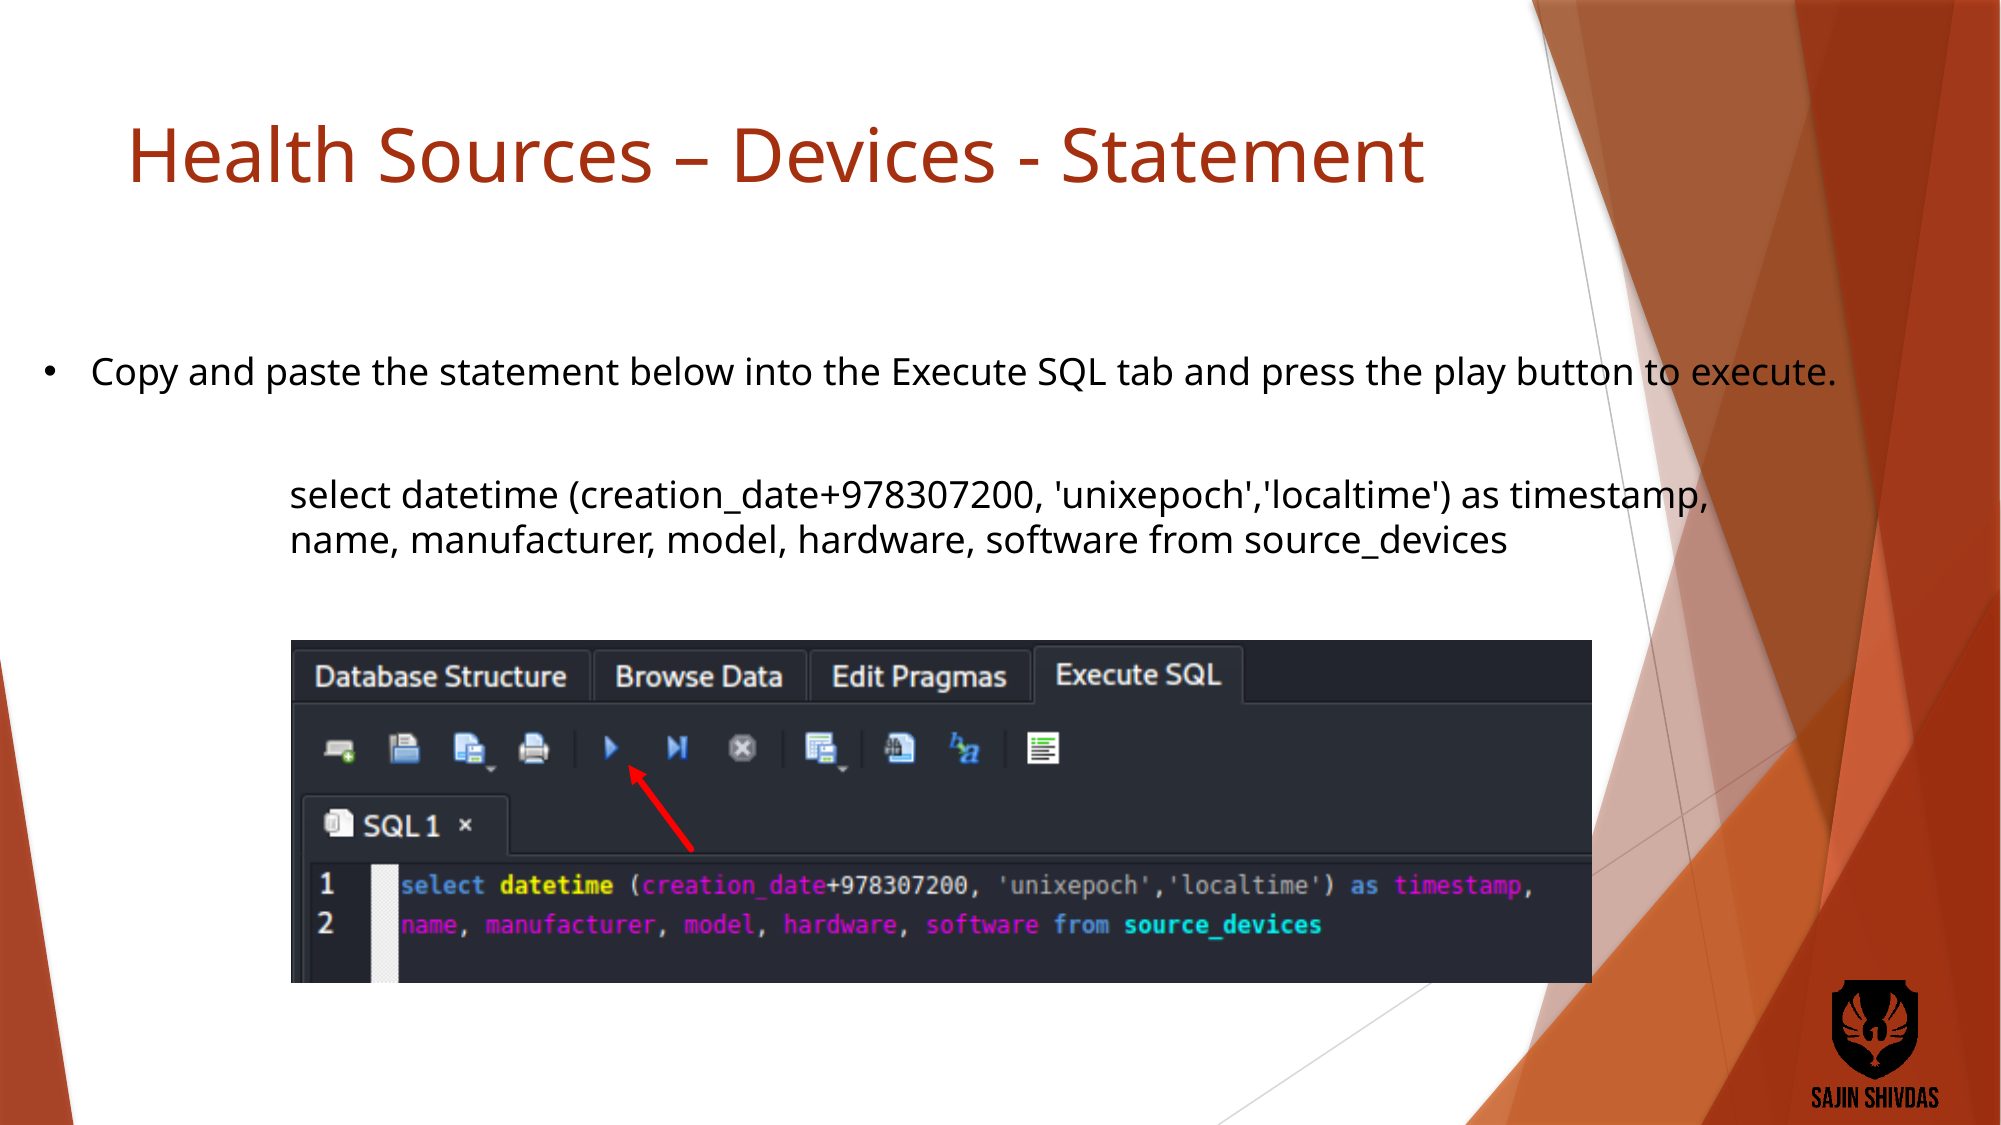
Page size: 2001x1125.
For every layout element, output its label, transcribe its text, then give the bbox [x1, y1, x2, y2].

text_box Copy and paste the statement below into the Execute SQL tab and press the play button to execute. [28, 340, 1854, 401]
text_box select datetime (creation_date+978307200, 'unixepoch','localtime') as timestamp, name, manufacturer, model, hardware, software from source_devices [274, 463, 1726, 659]
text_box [627, 764, 692, 850]
picture [1797, 966, 1956, 1125]
title Health Sources – Devices - Statement [111, 99, 1522, 317]
picture [290, 640, 1592, 984]
